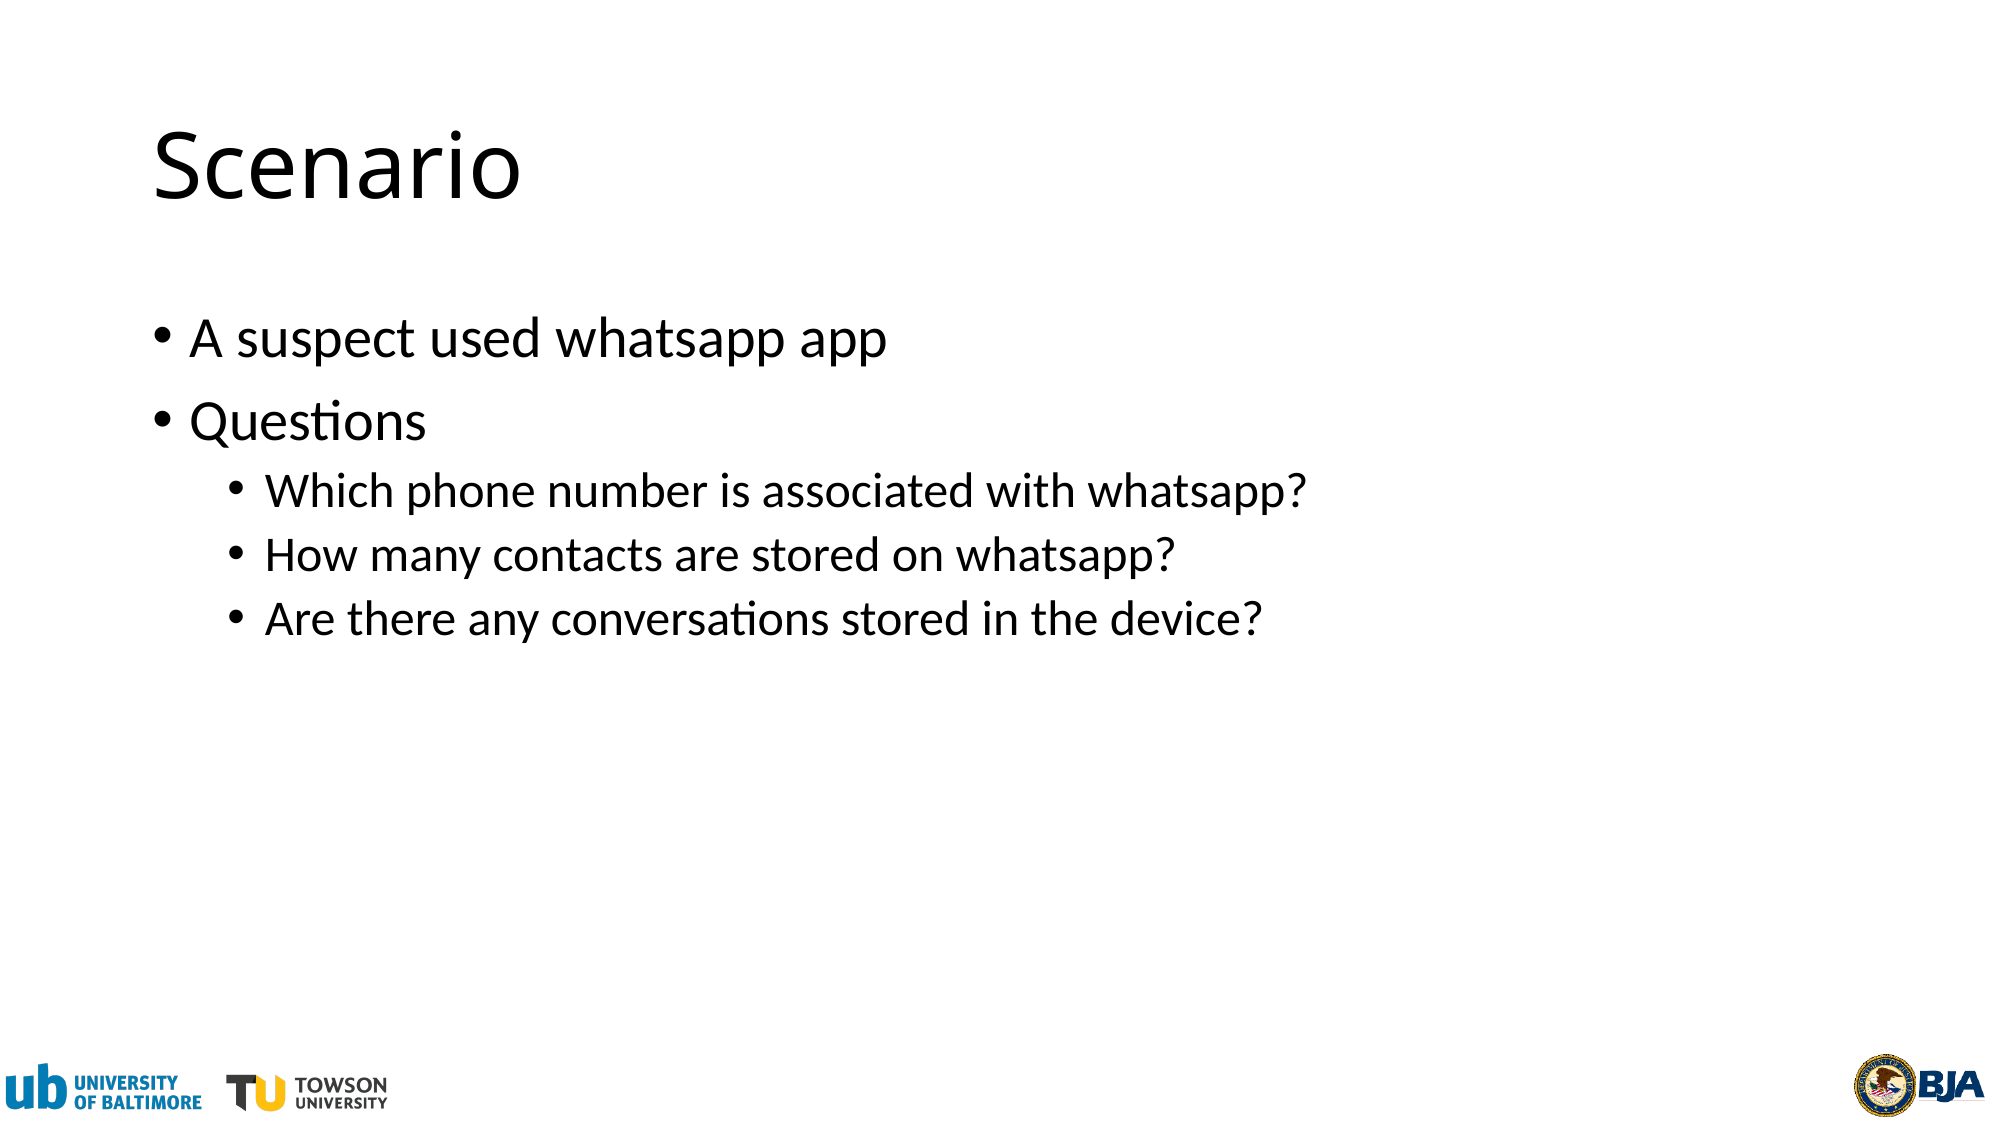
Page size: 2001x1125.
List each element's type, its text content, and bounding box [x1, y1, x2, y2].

picture [1854, 1054, 1986, 1117]
picture [0, 1031, 407, 1125]
list A suspect used whatsapp app Questions Which phone number is associated with whatsapp? How many contacts are stored on whatsapp? Are there any conversations stored in the device? [137, 299, 1863, 1014]
title Scenario [137, 59, 1863, 278]
